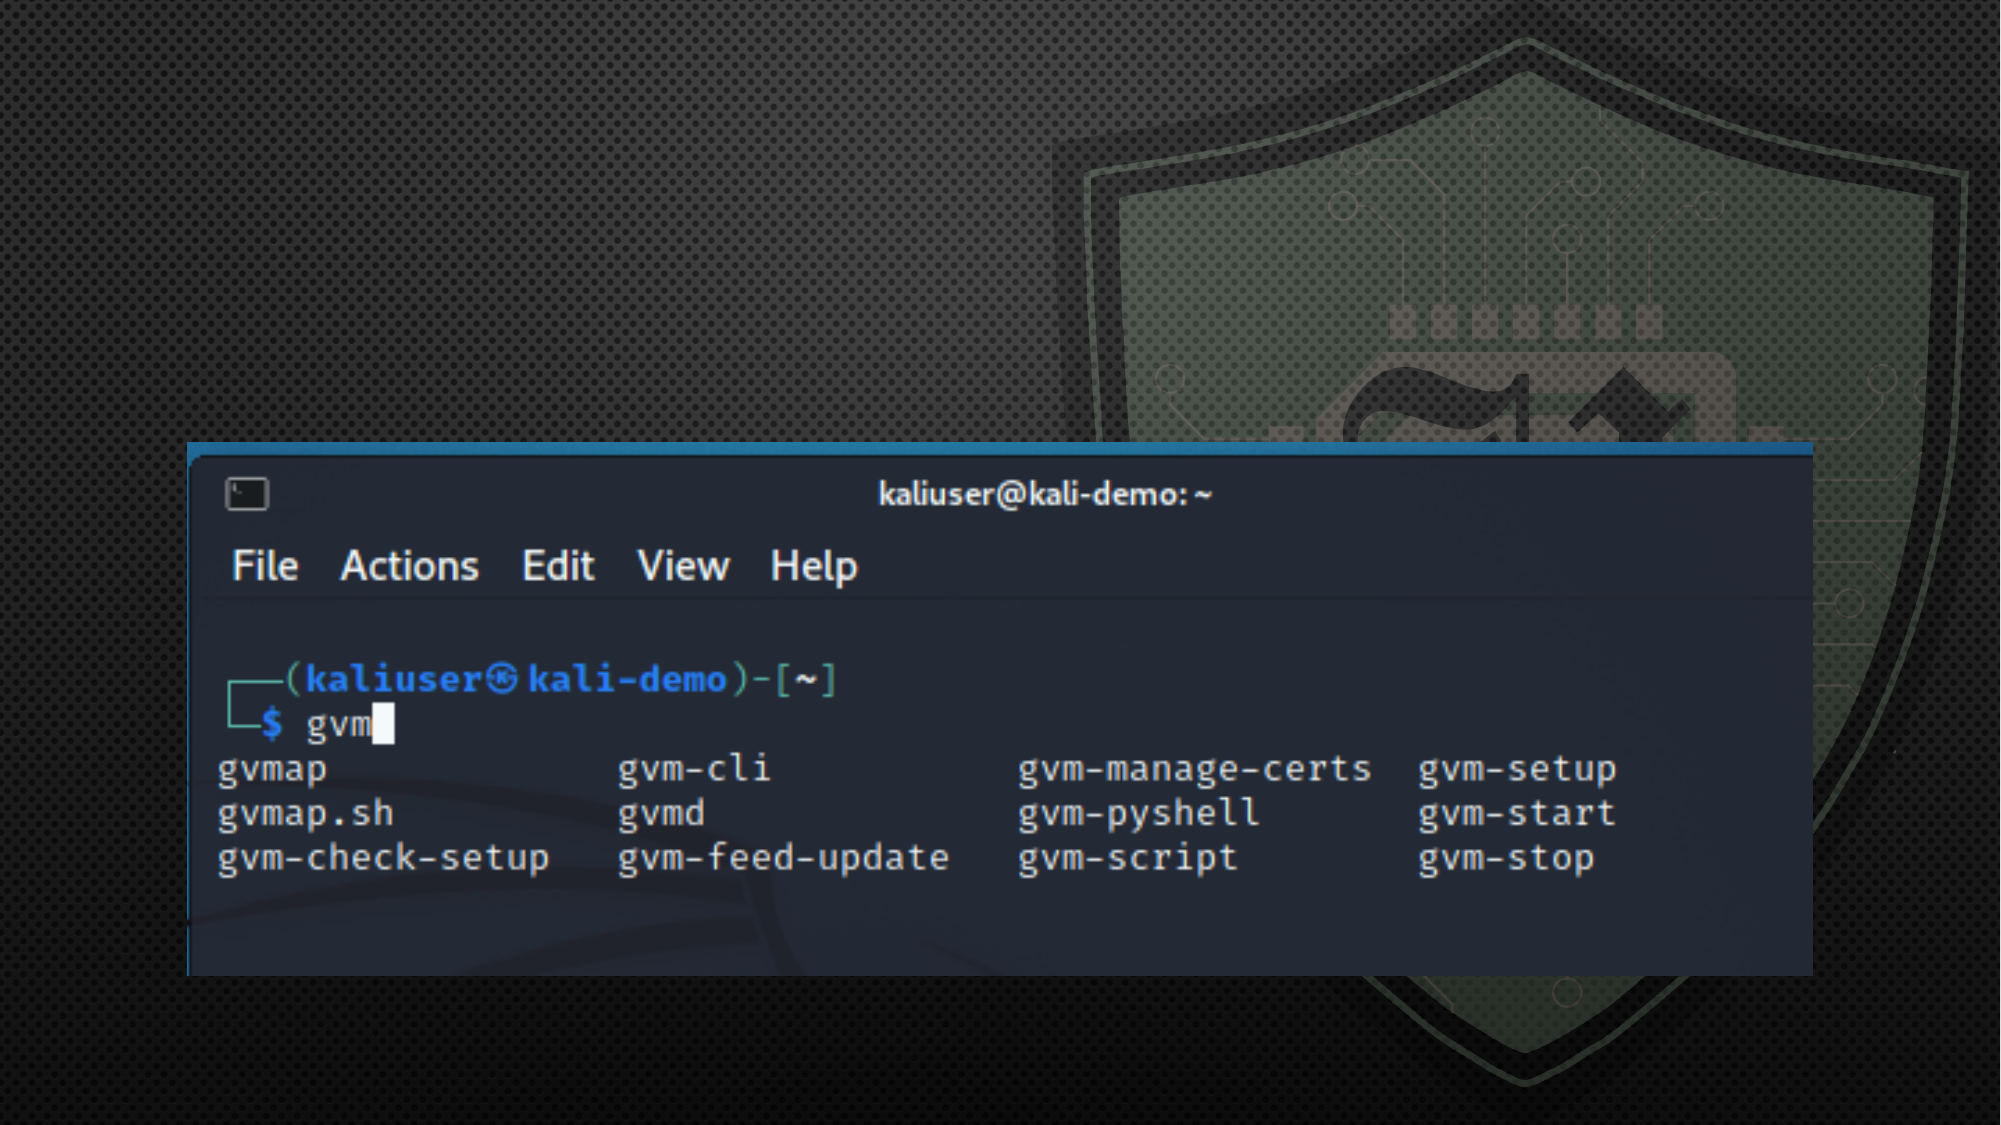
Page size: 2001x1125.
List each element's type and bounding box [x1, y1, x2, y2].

picture [187, 442, 1813, 976]
